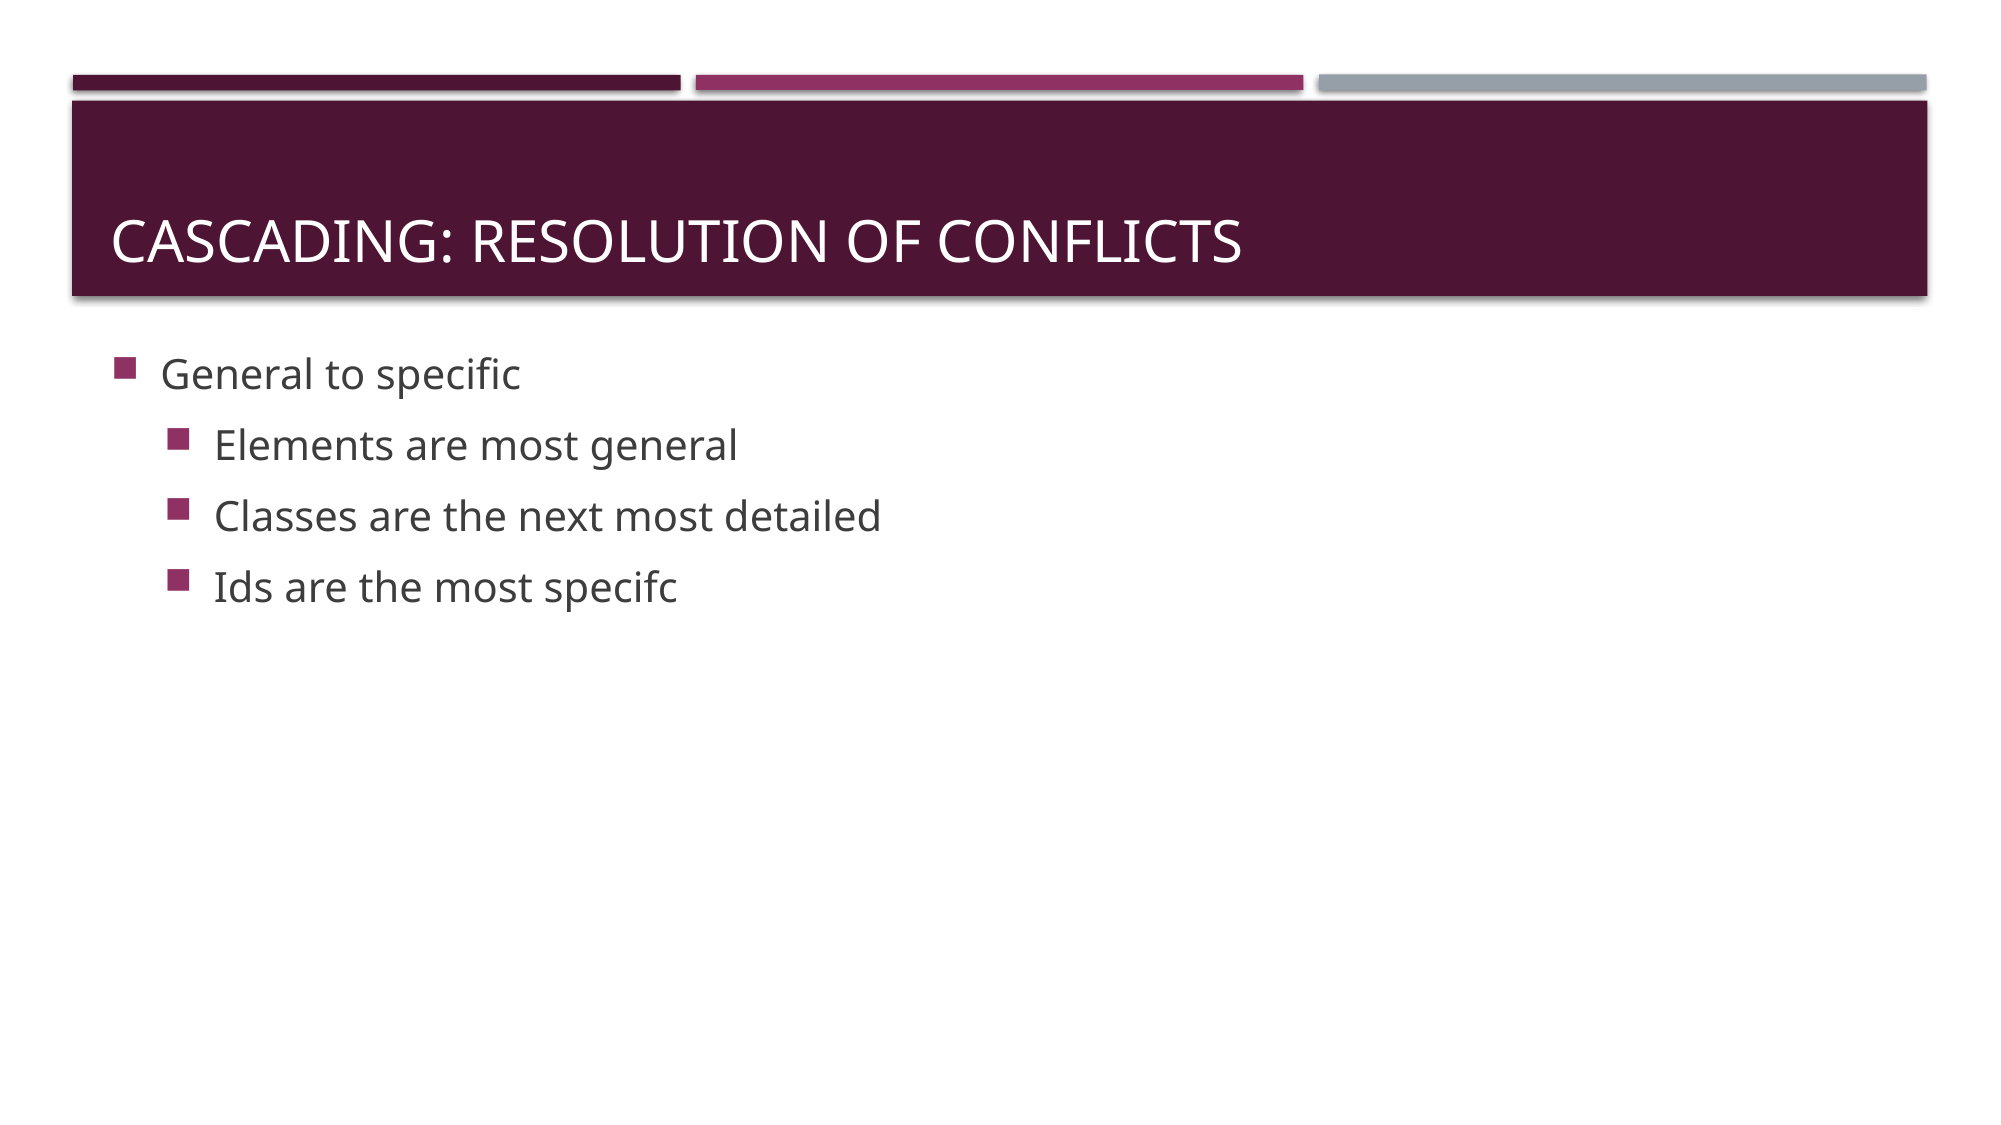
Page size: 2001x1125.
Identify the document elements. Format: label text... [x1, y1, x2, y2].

list General to specific Elements are most general Classes are the next most detailed Ids are the most specifc [95, 357, 1905, 962]
title Cascading: resolution of conflicts [95, 115, 1905, 282]
